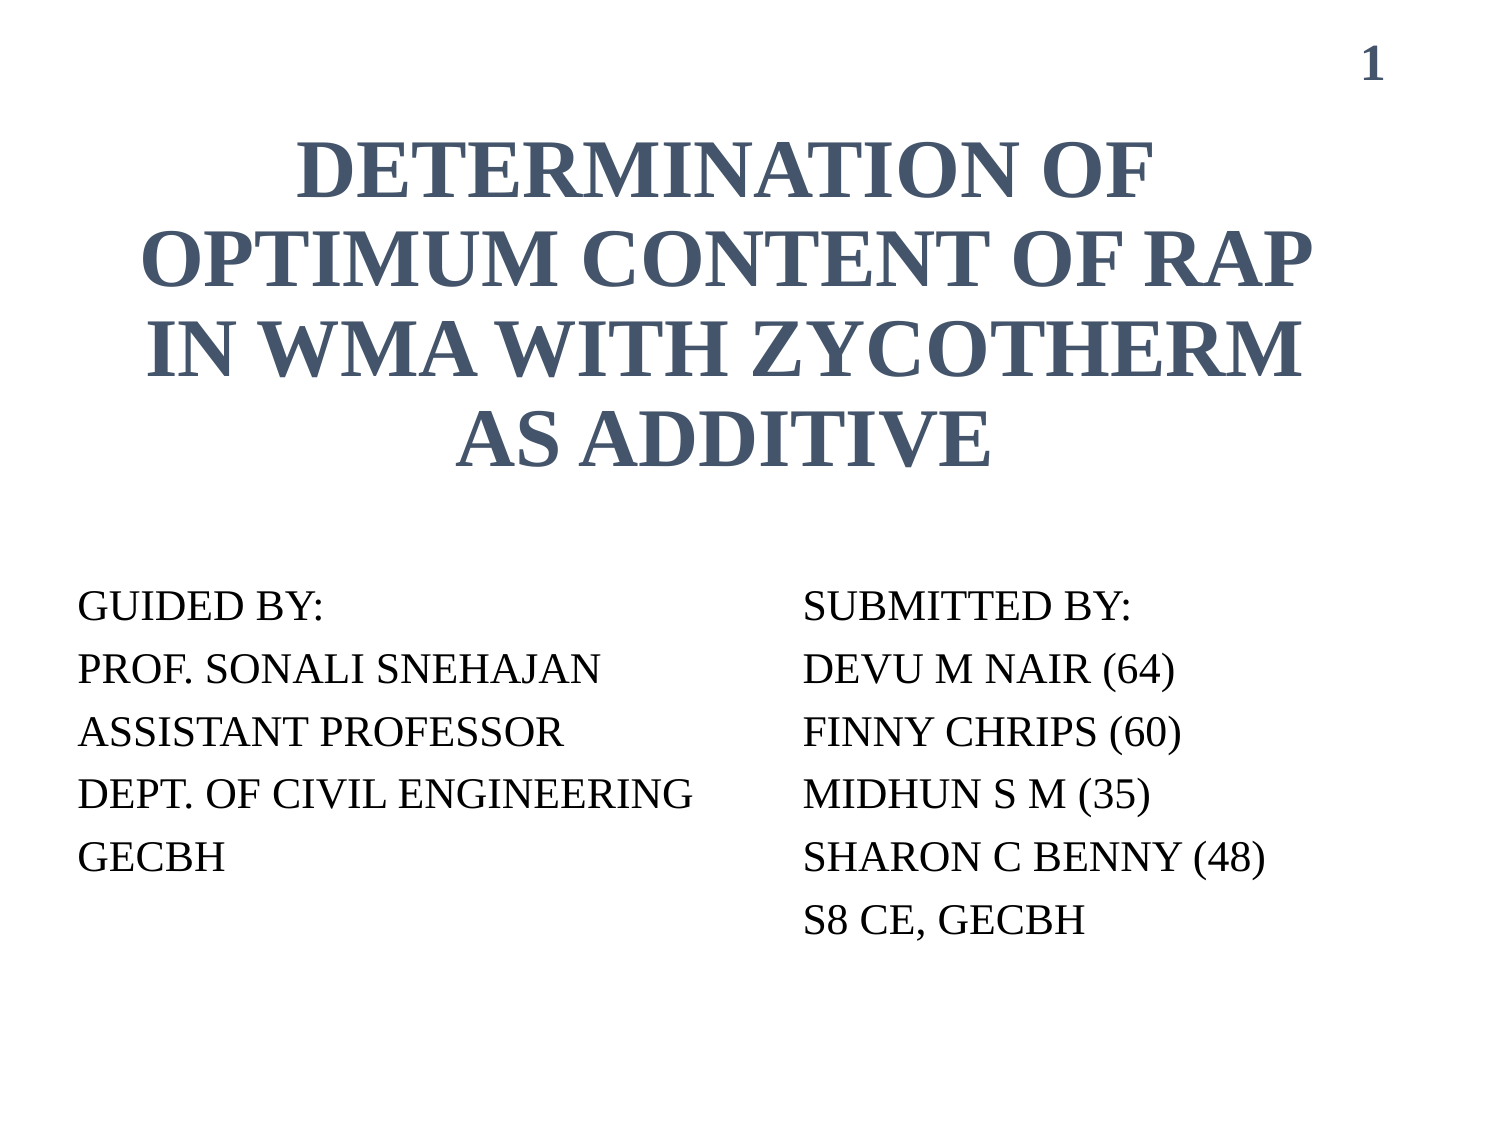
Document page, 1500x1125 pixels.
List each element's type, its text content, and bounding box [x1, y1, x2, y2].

list GUIDED BY: PROF. SONALI SNEHAJAN ASSISTANT PROFESSOR DEPT. OF CIVIL ENGINEERING GECBH [62, 575, 725, 1084]
list SUBMITTED BY: DEVU M NAIR (64) FINNY CHRIPS (60) MIDHUN S M (35) SHARON C BENNY (48) S8 CE, GECBH [787, 575, 1450, 1084]
title DETERMINATION OF OPTIMUM CONTENT OF RAP IN WMA WITH ZYCOTHERM AS ADDITIVE [104, 90, 1346, 520]
slide_number 1 [1316, 30, 1402, 90]
